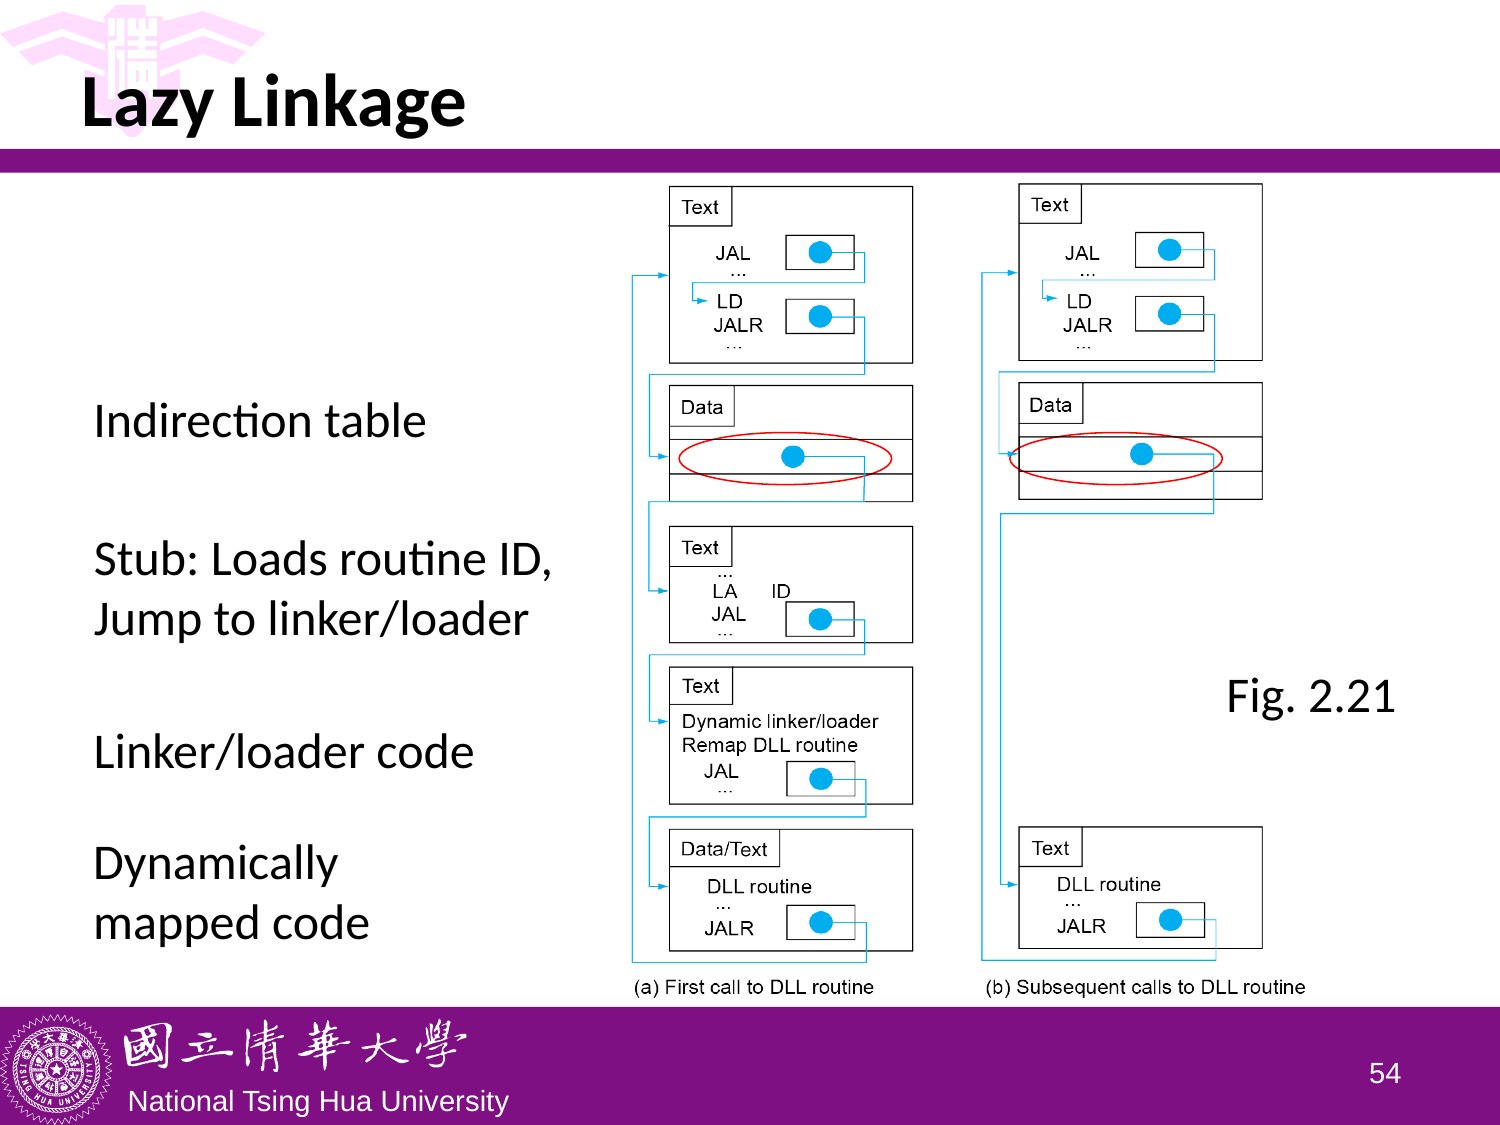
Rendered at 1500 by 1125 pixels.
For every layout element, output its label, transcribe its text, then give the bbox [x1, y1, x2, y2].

slide_number 53 [1104, 1021, 1417, 1097]
text_box Indirection table [78, 380, 443, 456]
title Lazy Linkage [66, 37, 1436, 149]
text_box Dynamically mapped code [78, 822, 386, 957]
text_box Stub: Loads routine ID, Jump to linker/loader [79, 518, 569, 654]
text_box Linker/loader code [78, 711, 490, 786]
text_box Fig. 2.21 [1306, 654, 1412, 730]
picture [631, 183, 1306, 1000]
